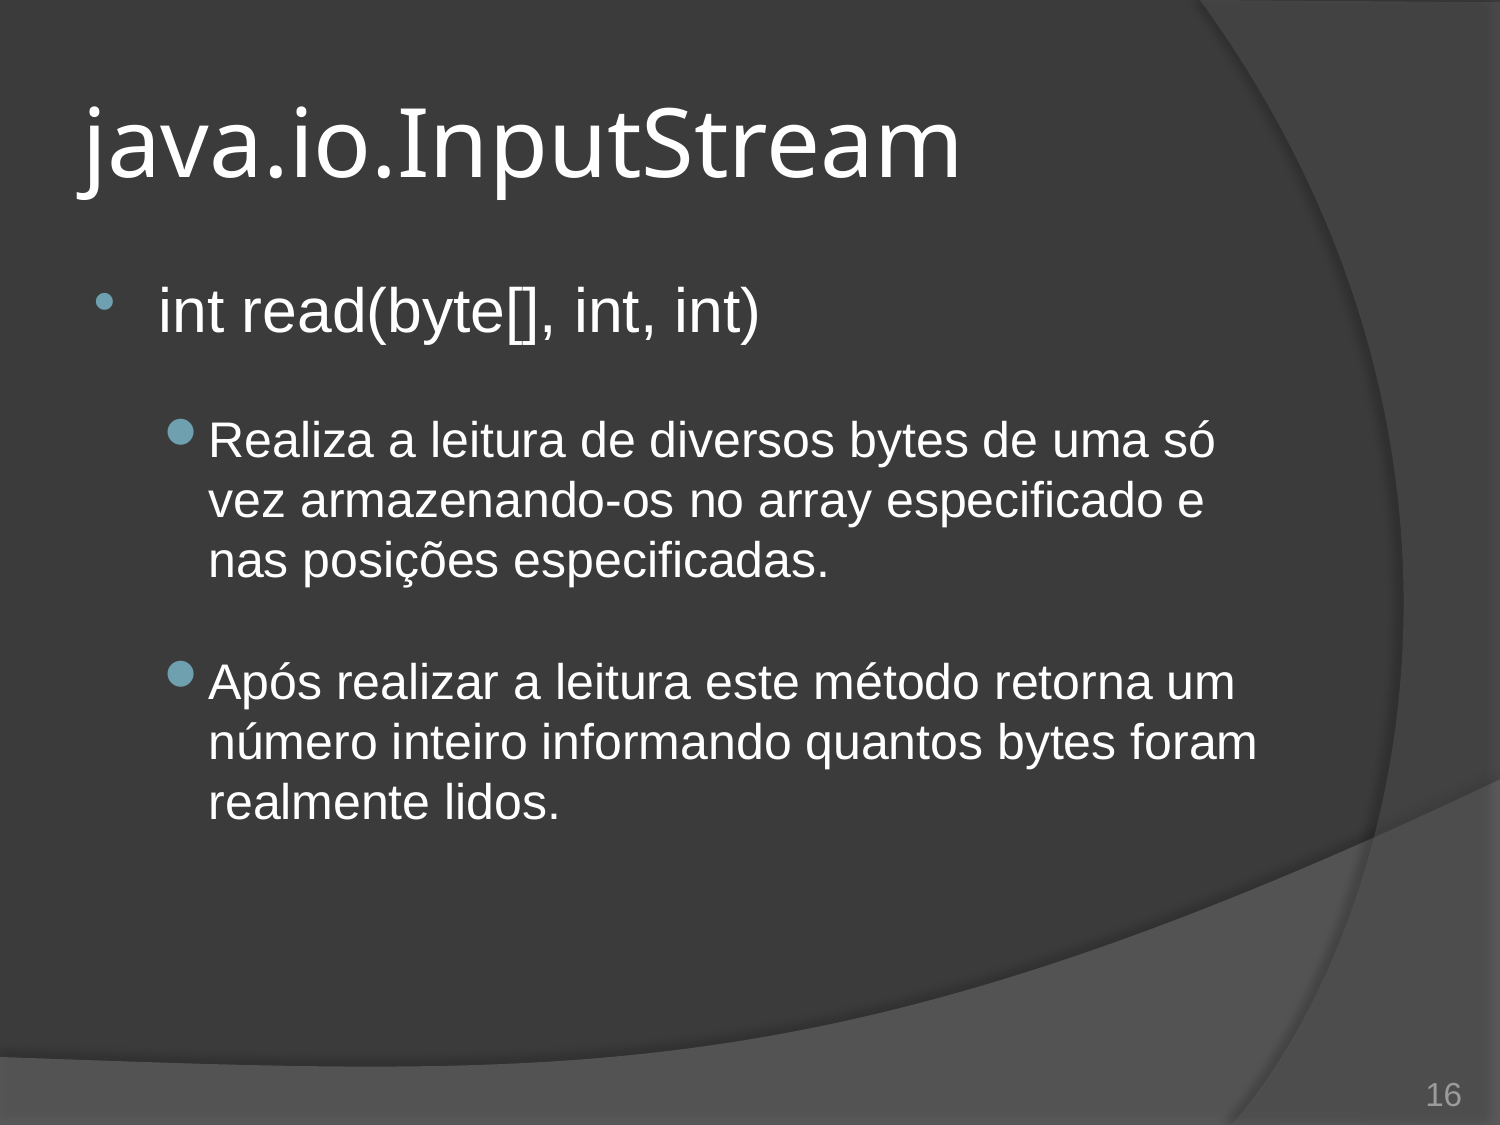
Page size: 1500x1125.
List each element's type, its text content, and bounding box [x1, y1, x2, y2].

title java.io.InputStream [74, 44, 1301, 233]
slide_number 16 [1337, 1053, 1463, 1114]
list int read(byte[], int, int) Realiza a leitura de diversos bytes de uma só vez armazenando-os no array especificado e nas posições especificadas. Após realizar a leitura este método retorna um número inteiro informando quantos bytes foram realmente lidos. [74, 262, 1301, 1006]
